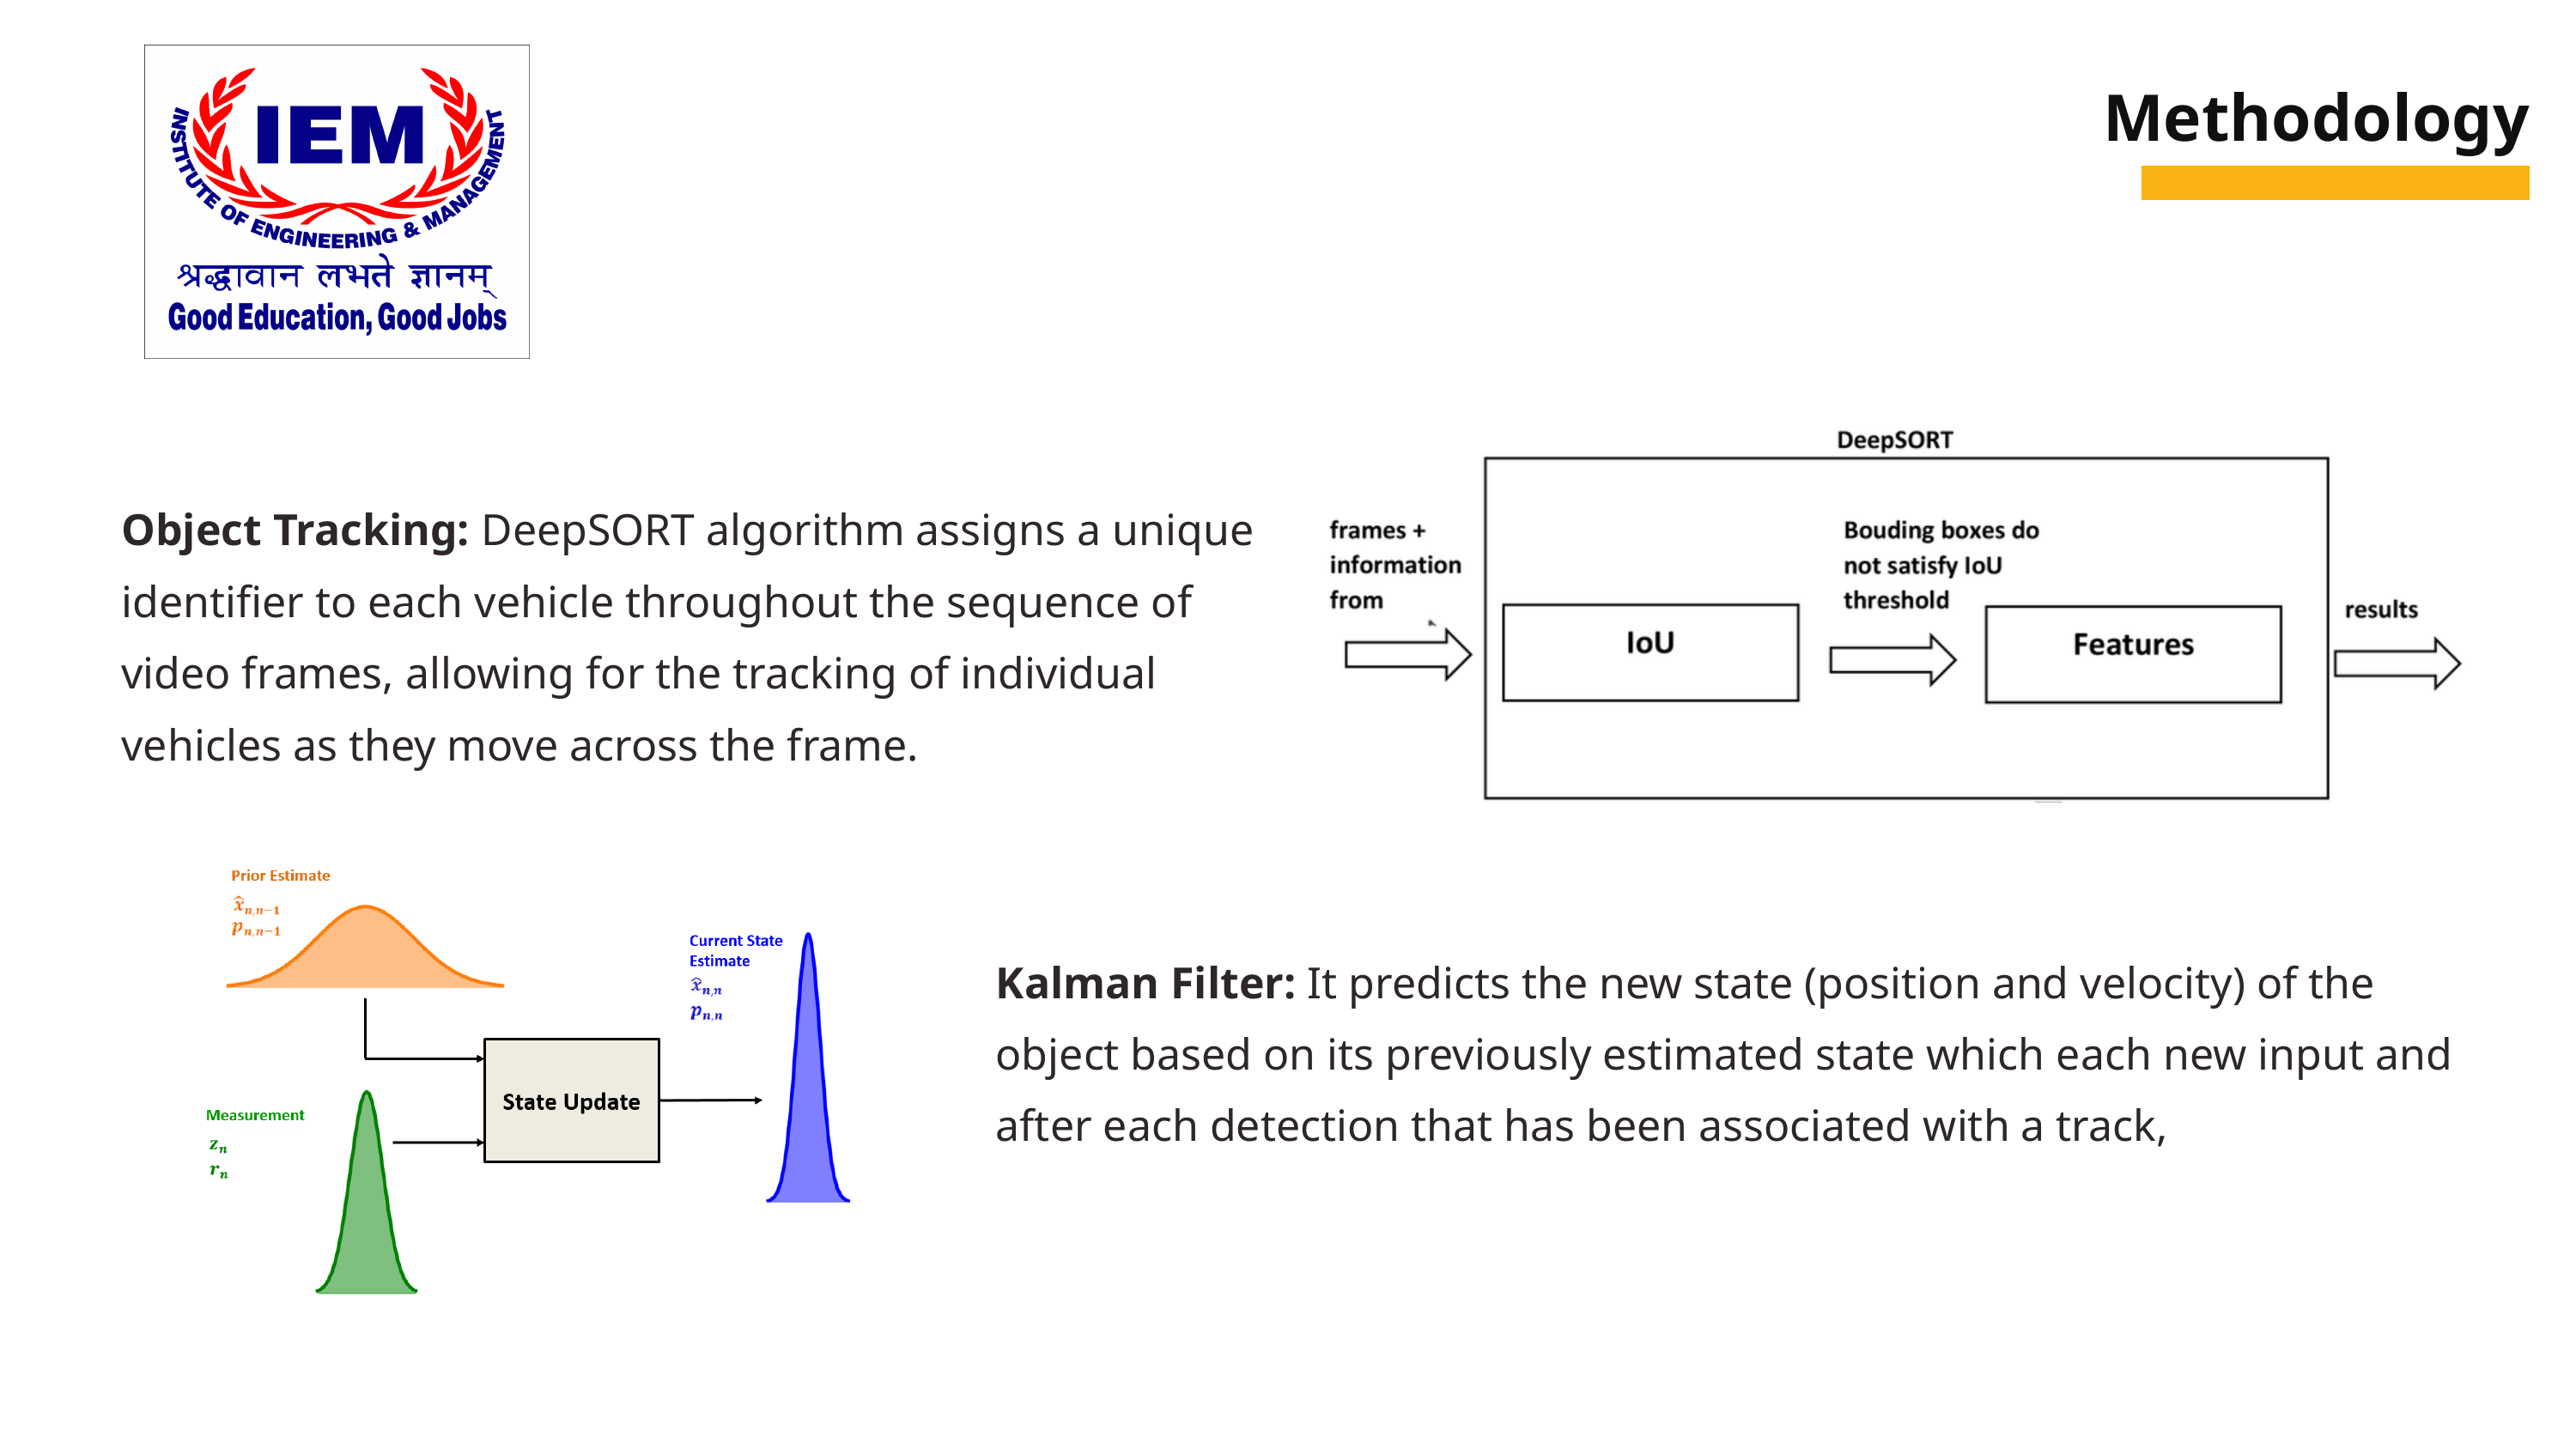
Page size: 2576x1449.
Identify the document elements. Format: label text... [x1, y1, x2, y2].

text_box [2141, 144, 2576, 601]
picture [144, 45, 530, 360]
text_box Object Tracking: DeepSORT algorithm assigns a unique identifier to each vehicle throughout the sequence of video frames, allowing for the tracking of individual vehicles as they move across the frame. [121, 482, 1304, 770]
text_box Methodology [2038, 45, 2530, 155]
picture [201, 864, 857, 1299]
text_box Kalman Filter: It predicts the new state (position and velocity) of the object based on its previously estimated state which each new input and after each detection that has been associated with a track, [982, 922, 2476, 1163]
picture [1327, 403, 2476, 803]
